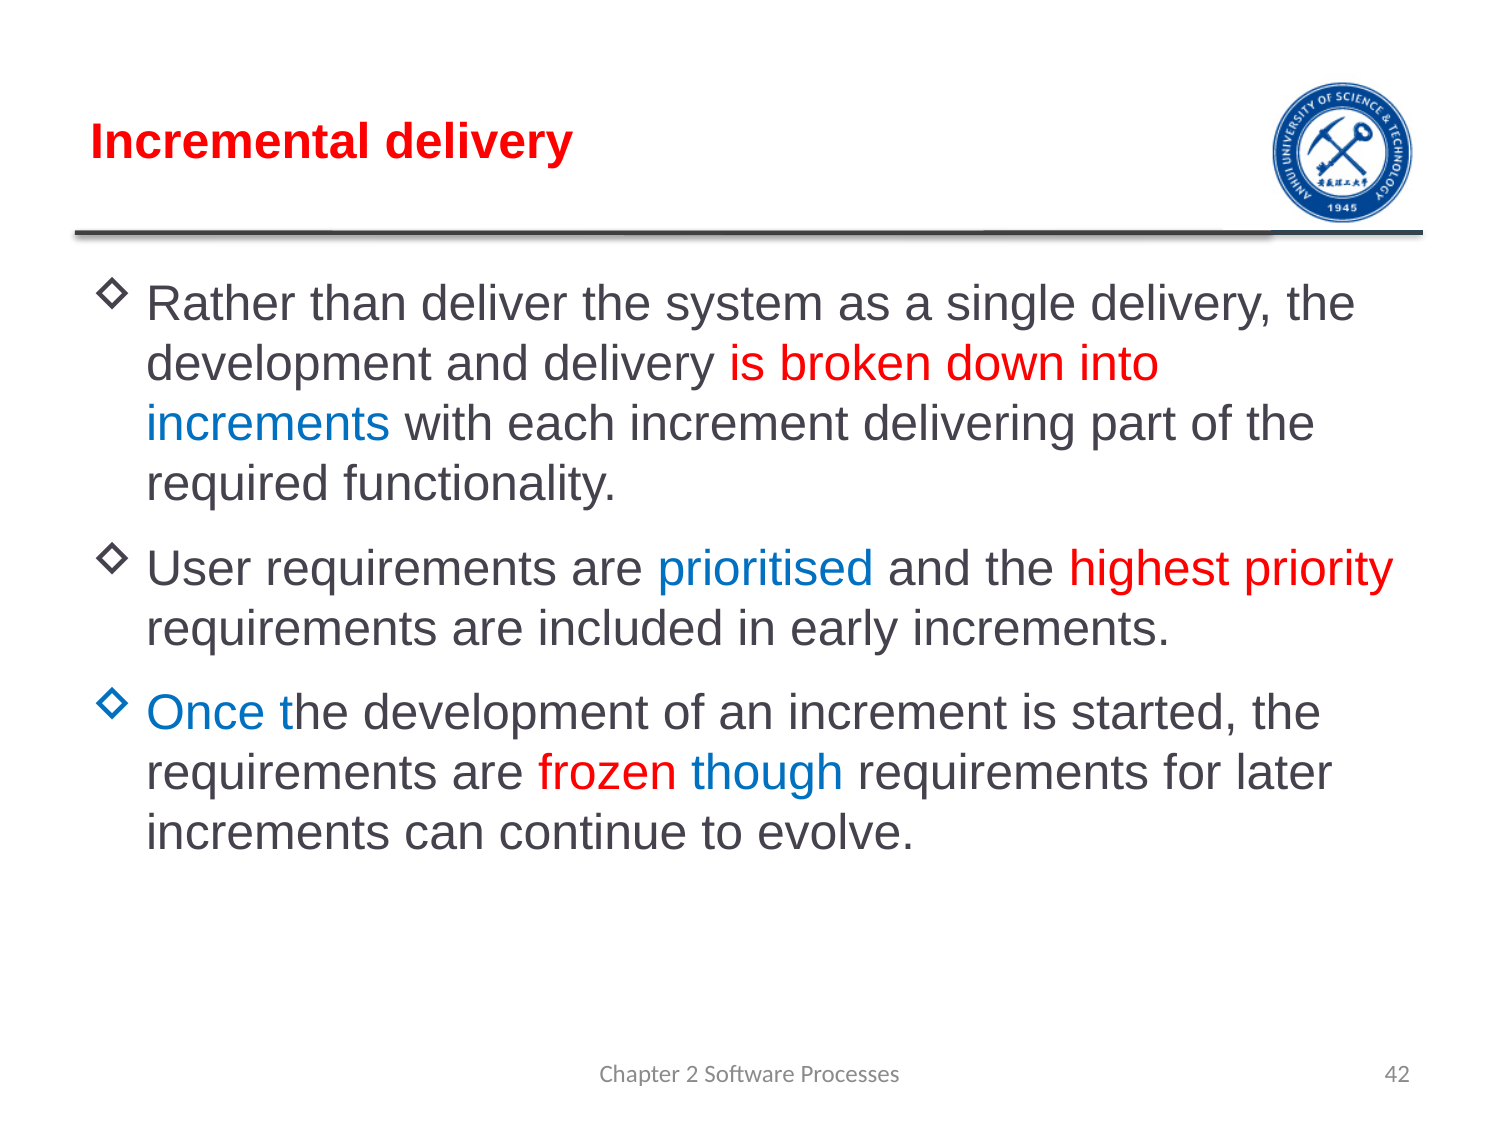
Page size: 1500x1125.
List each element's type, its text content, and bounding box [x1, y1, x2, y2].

list Rather than deliver the system as a single delivery, the development and delivery is broken down into increments with each increment delivering part of the required functionality. User requirements are prioritised and the highest priority requirements are included in early increments. Once the development of an increment is started, the requirements are frozen though requirements for later increments can continue to evolve. [75, 262, 1425, 1005]
slide_number 42 [1074, 1042, 1425, 1103]
footer Chapter 2 Software Processes [512, 1042, 988, 1103]
title Incremental delivery [74, 44, 1272, 233]
picture [1223, 34, 1430, 230]
